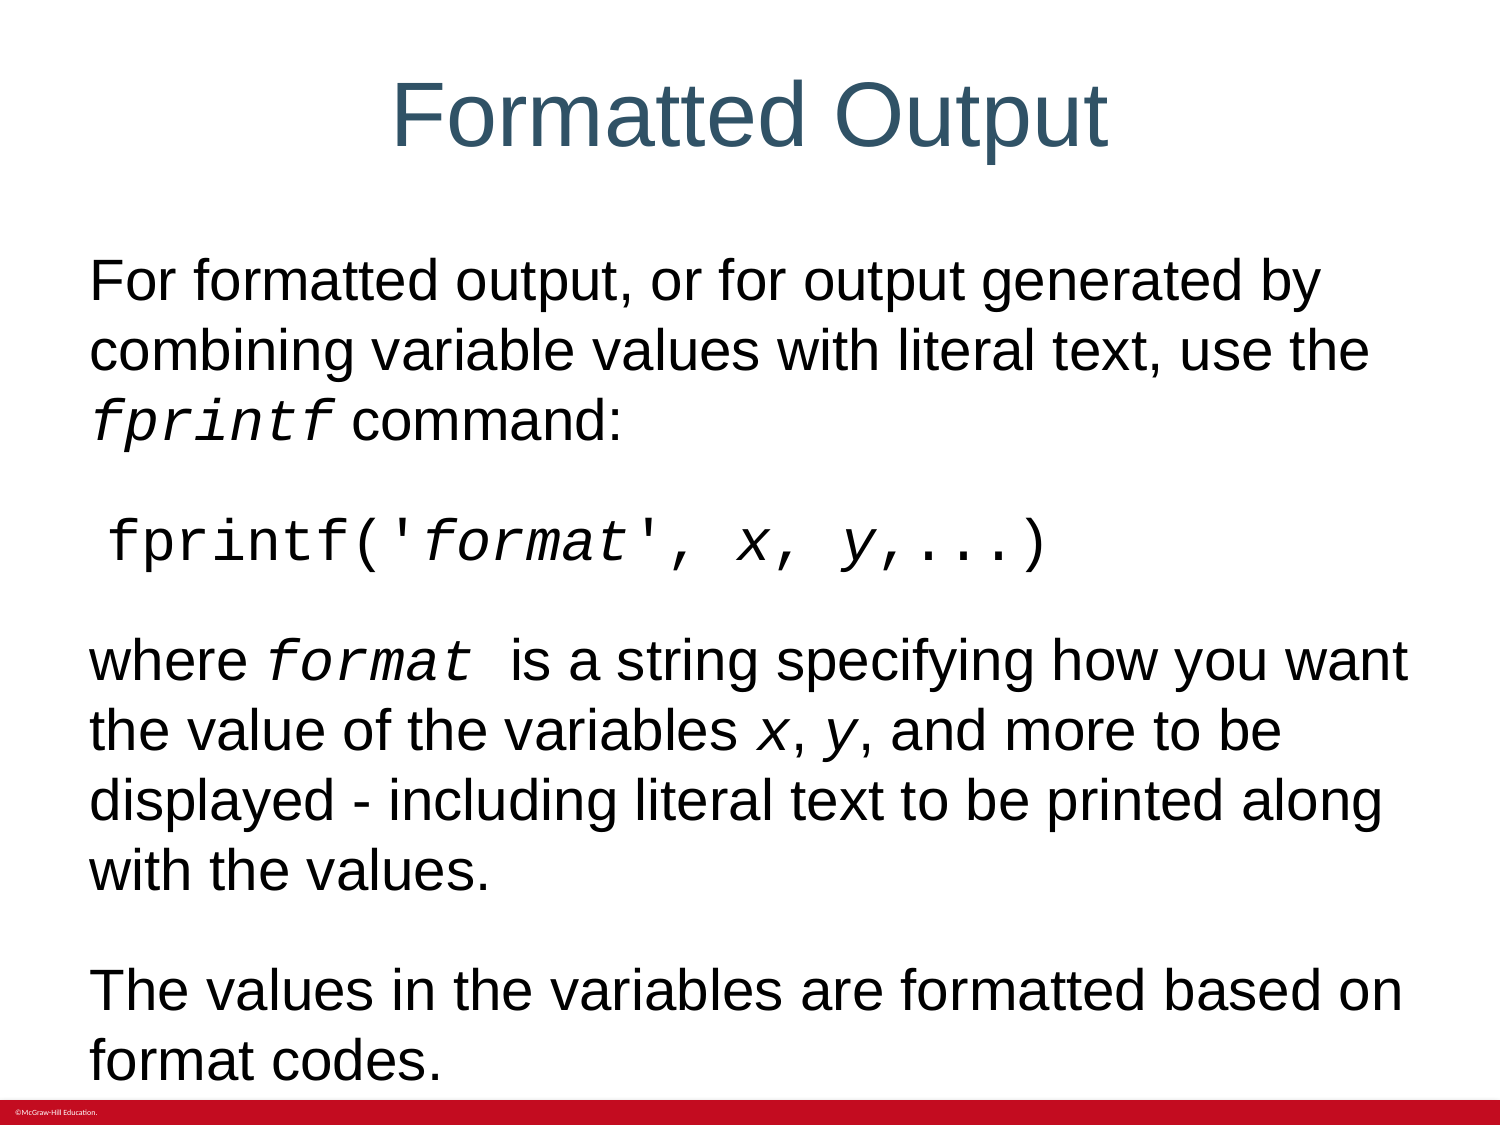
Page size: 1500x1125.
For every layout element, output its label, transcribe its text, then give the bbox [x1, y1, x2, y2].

list For formatted output, or for output generated by combining variable values with literal text, use the fprintf command: fprintf('format', x, y,...) where format is a string specifying how you want the value of the variables x, y, and more to be displayed - including literal text to be printed along with the values. The values in the variables are formatted based on format codes. [75, 234, 1440, 1090]
title Formatted Output [0, 12, 1500, 208]
